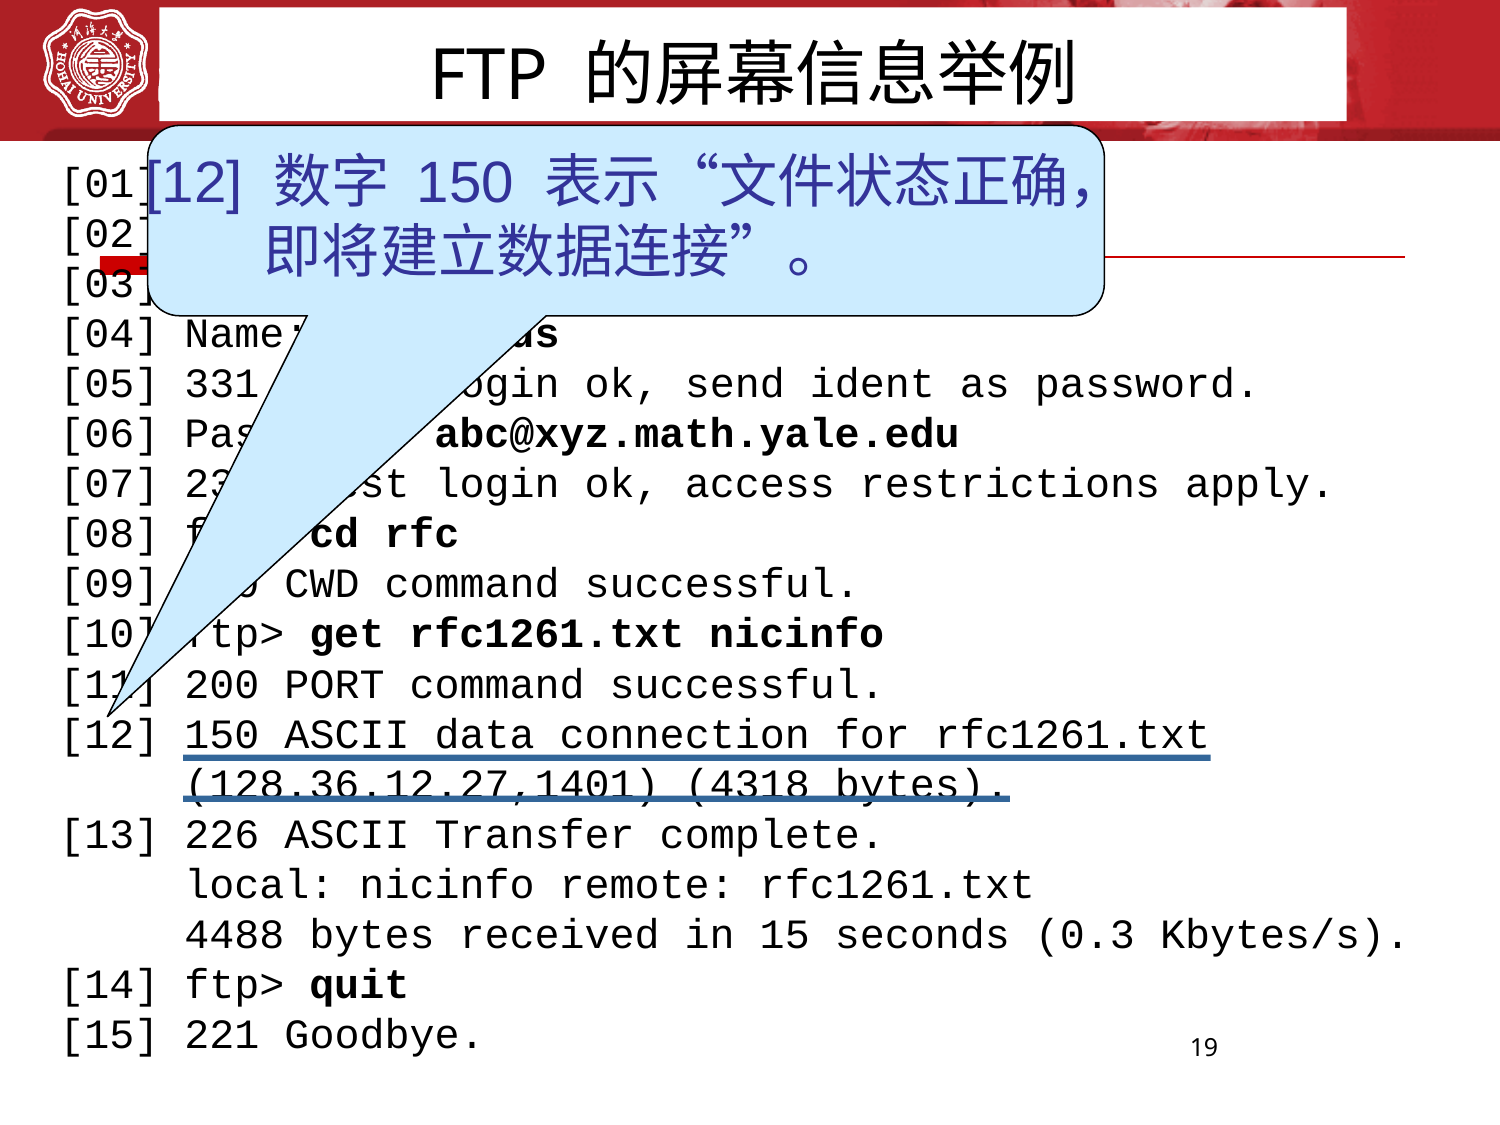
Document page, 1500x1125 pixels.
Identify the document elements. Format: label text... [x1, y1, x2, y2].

text_box [01] ftp nic.ddn.mil [02] connected to nic.ddn.mil [03] 220 nic FTP server (Sunos 4.1)ready. [04] Name: anonymous [05] 331 Guest login ok, send ident as password. [06] Password: abc@xyz.math.yale.edu [07] 230 Guest login ok, access restrictions apply. [08] ftp> cd rfc [09] 250 CWD command successful. [10] ftp> get rfc1261.txt nicinfo [11] 200 PORT command successful. [12] 150 ASCII data connection for rfc1261.txt (128.36.12.27,1401) (4318 bytes). [13] 226 ASCII Transfer complete. local: nicinfo remote: rfc1261.txt 4488 bytes received in 15 seconds (0.3 Kbytes/s). [14] ftp> quit [15] 221 Goodbye. [44, 148, 1459, 1064]
slide_number 19 [1175, 1024, 1500, 1103]
picture [0, 0, 1500, 141]
text_box [107, 292, 1104, 717]
text_box [12] 数字 150 表示“文件状态正确， 即将建立数据连接”。 [130, 137, 1142, 292]
text_box [154, 125, 1098, 137]
title FTP 的屏幕信息举例 [159, 7, 1347, 122]
